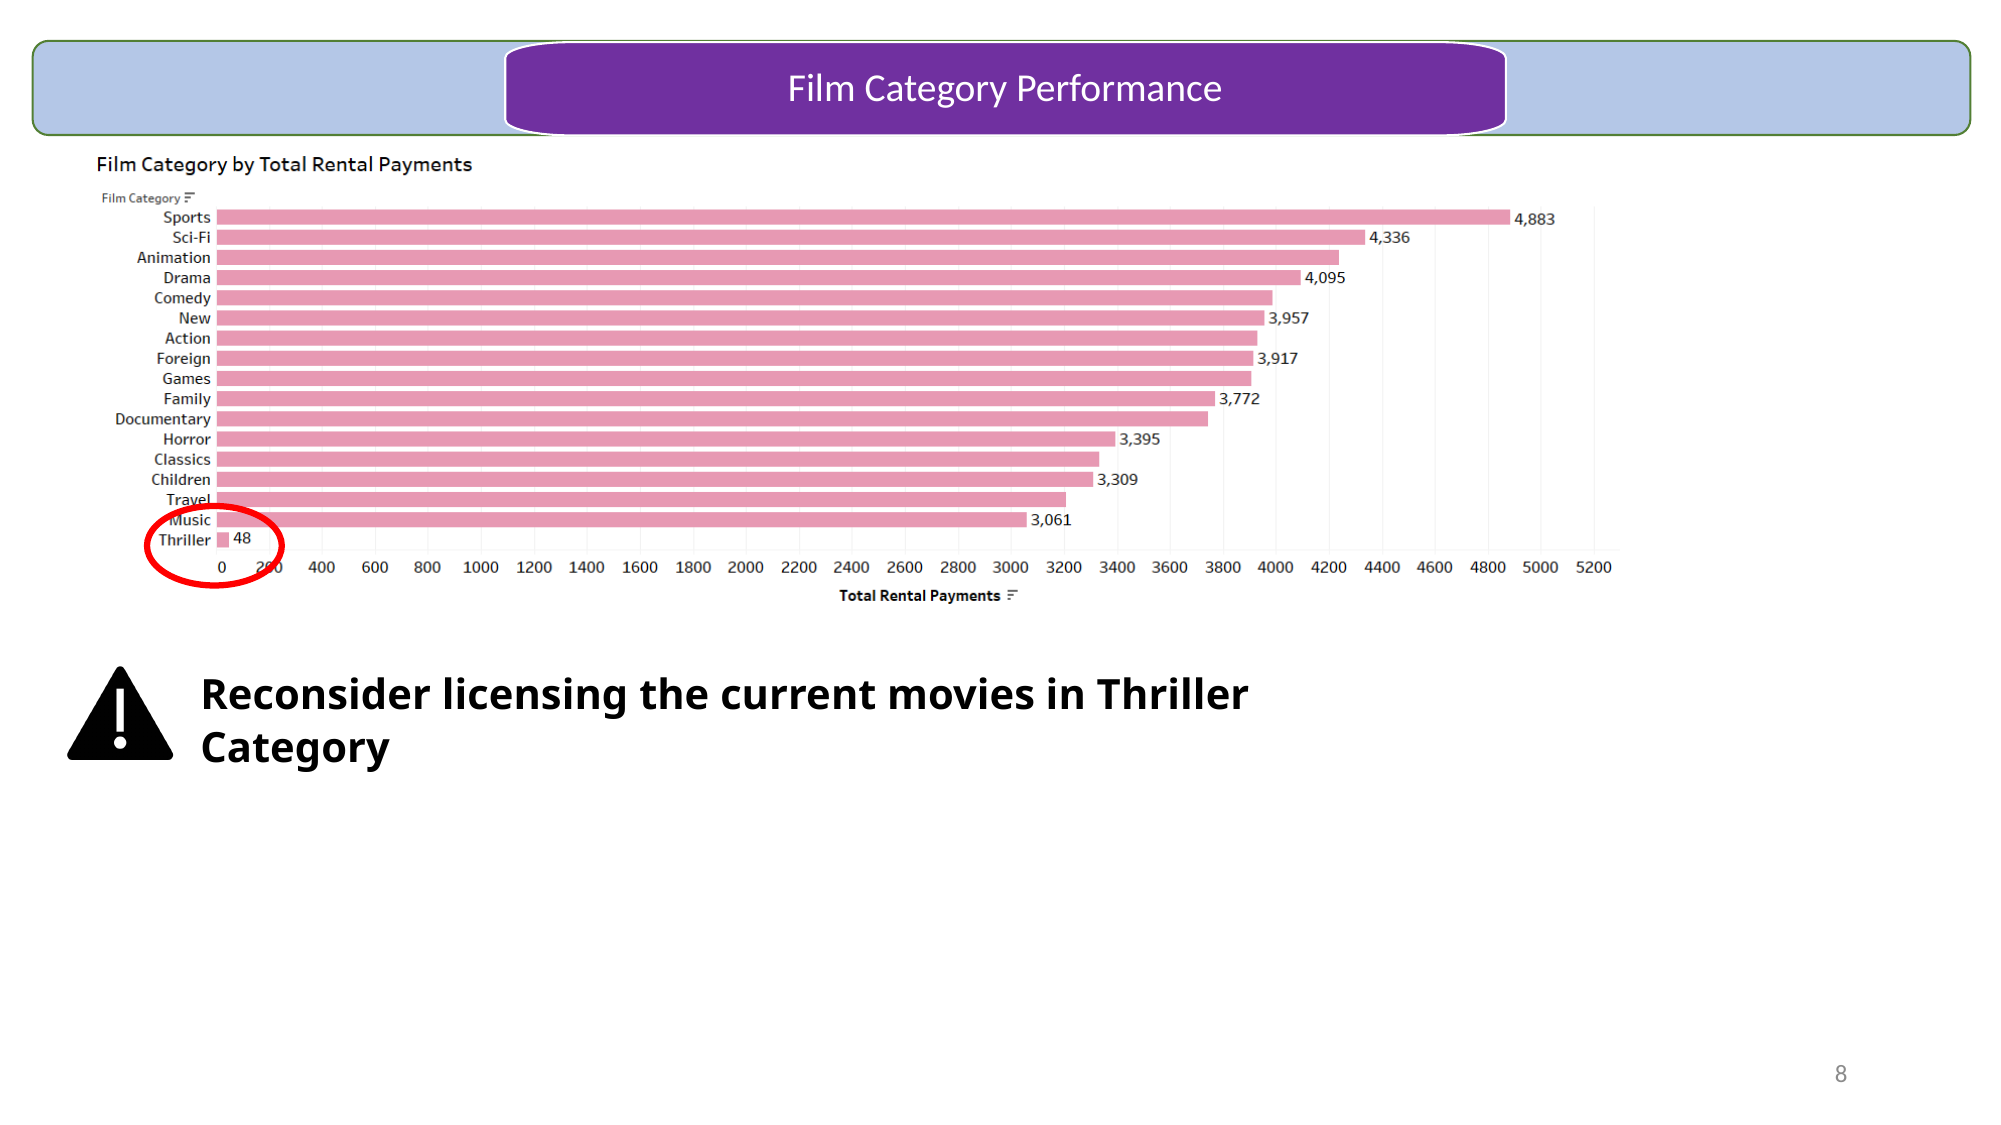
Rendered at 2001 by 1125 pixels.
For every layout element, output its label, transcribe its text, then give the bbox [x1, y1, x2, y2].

slide_number 8 [1412, 1042, 1863, 1103]
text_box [61, 654, 1319, 772]
text_box Film Category Performance [504, 41, 1507, 137]
picture [89, 150, 1620, 610]
